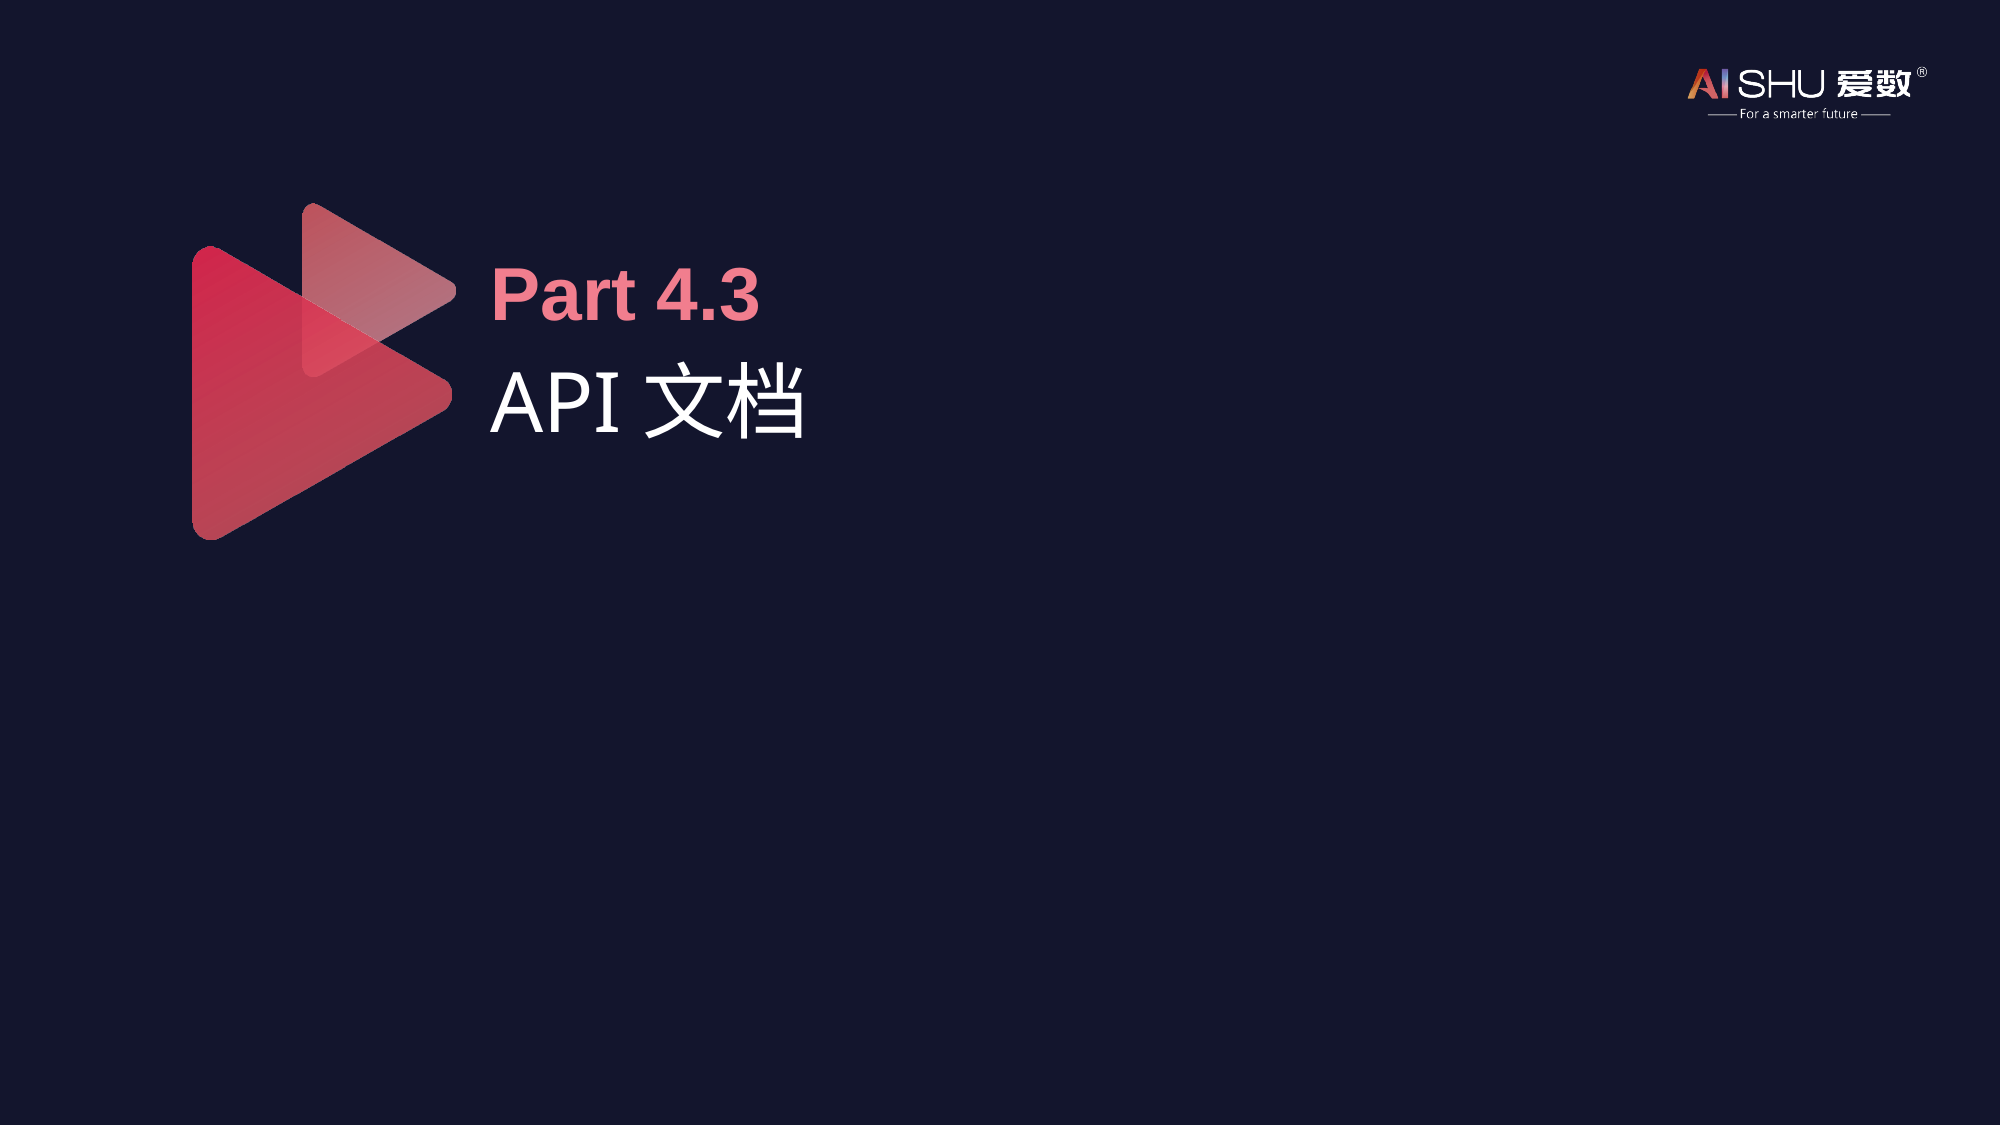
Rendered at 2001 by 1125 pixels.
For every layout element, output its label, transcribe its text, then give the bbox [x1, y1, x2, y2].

picture [1667, 43, 1941, 135]
list Part 4.3 [475, 248, 1292, 350]
title API文档 [475, 341, 1657, 470]
